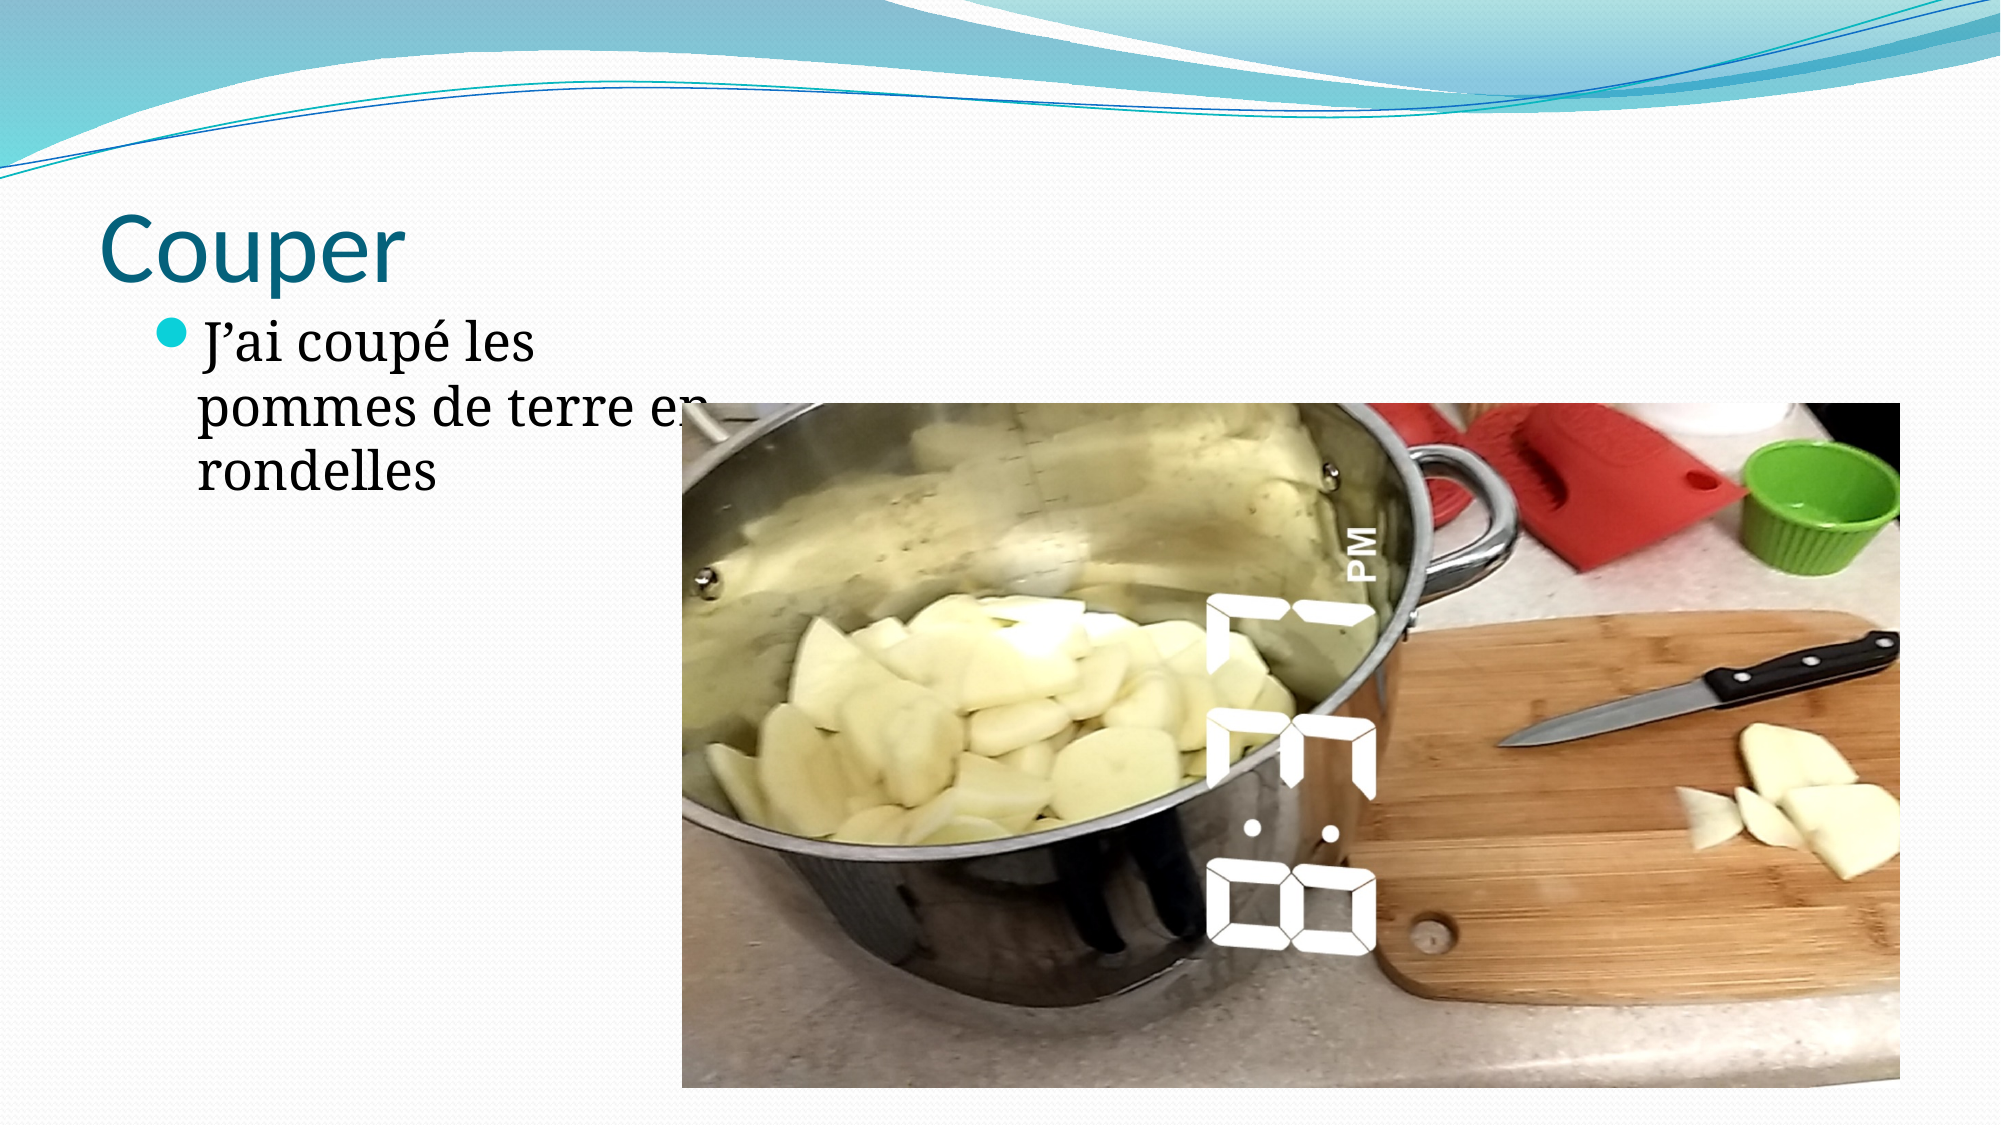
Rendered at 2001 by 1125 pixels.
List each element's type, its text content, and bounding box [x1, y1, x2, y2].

list J’ai coupé les pommes de terre en rondelles [137, 299, 737, 1014]
picture [682, 403, 1900, 1089]
title Couper [99, 115, 1900, 303]
